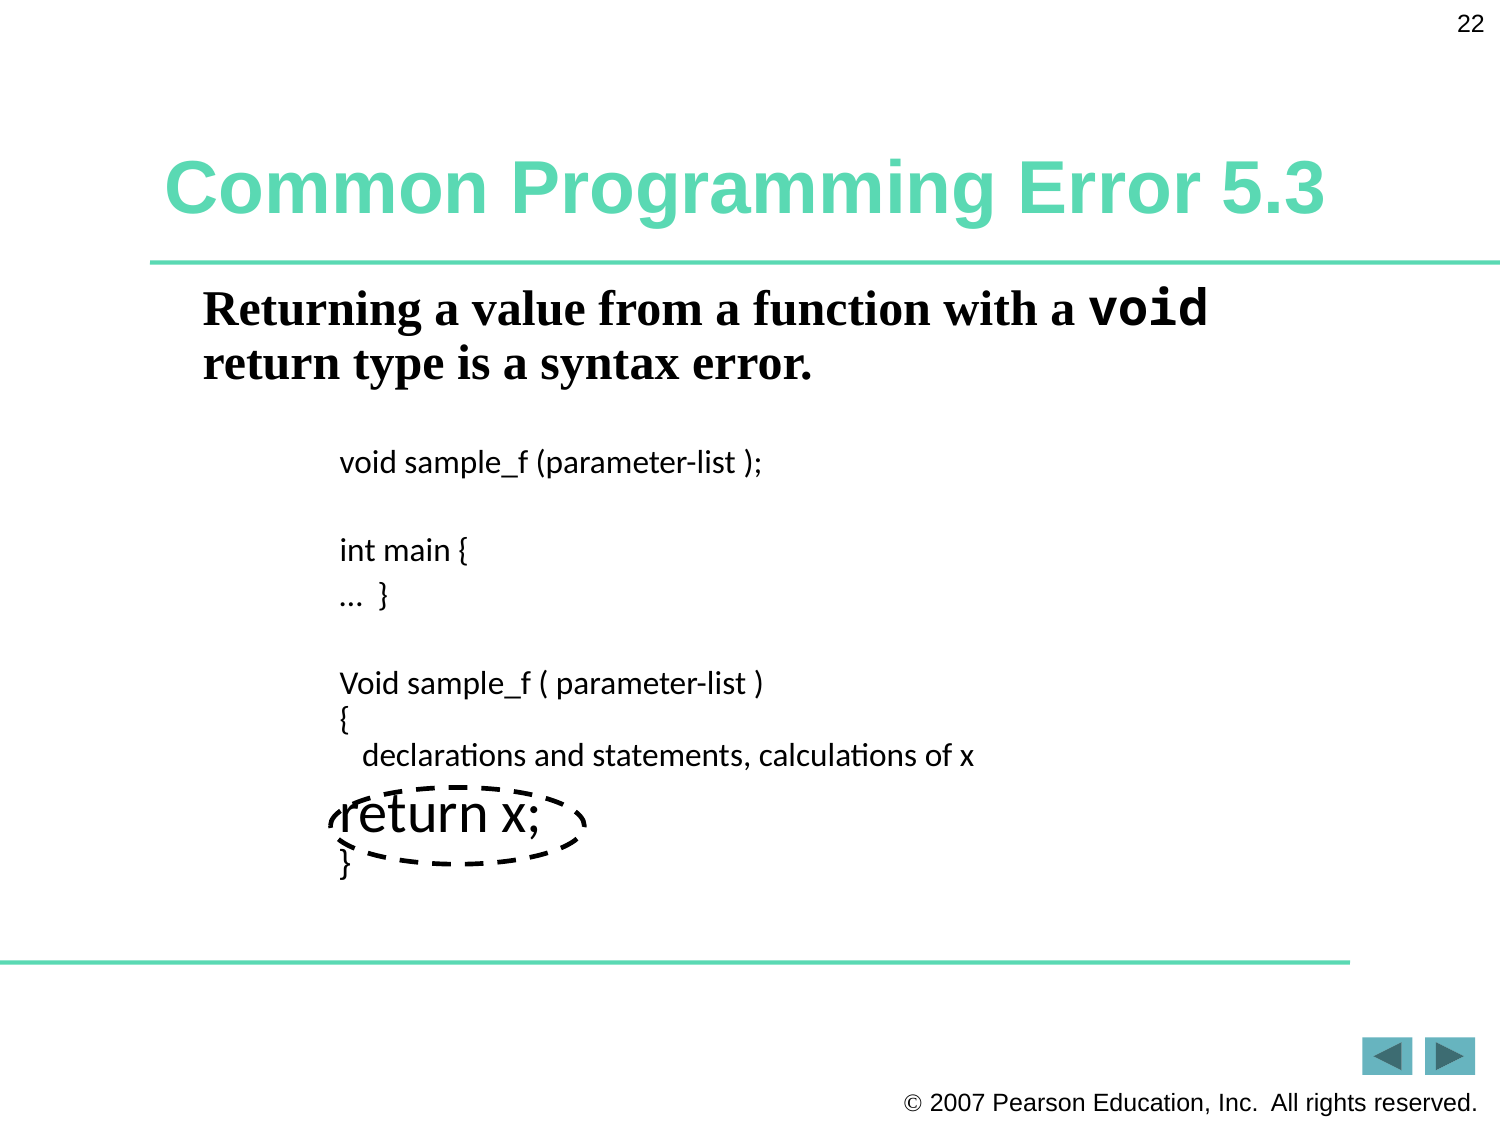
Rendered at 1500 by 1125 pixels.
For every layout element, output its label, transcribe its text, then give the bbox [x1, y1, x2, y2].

text_box [330, 787, 585, 865]
title Common Programming Error 5.3 [149, 89, 1425, 285]
slide_number 22 [1149, 0, 1500, 79]
list Returning a value from a function with a void return type is a syntax error. [187, 275, 1363, 400]
text_box void sample_f (parameter-list ); int main { … } Void sample_f ( parameter-list ) { declarations and statements, calculations of x return x; } [324, 437, 1075, 889]
